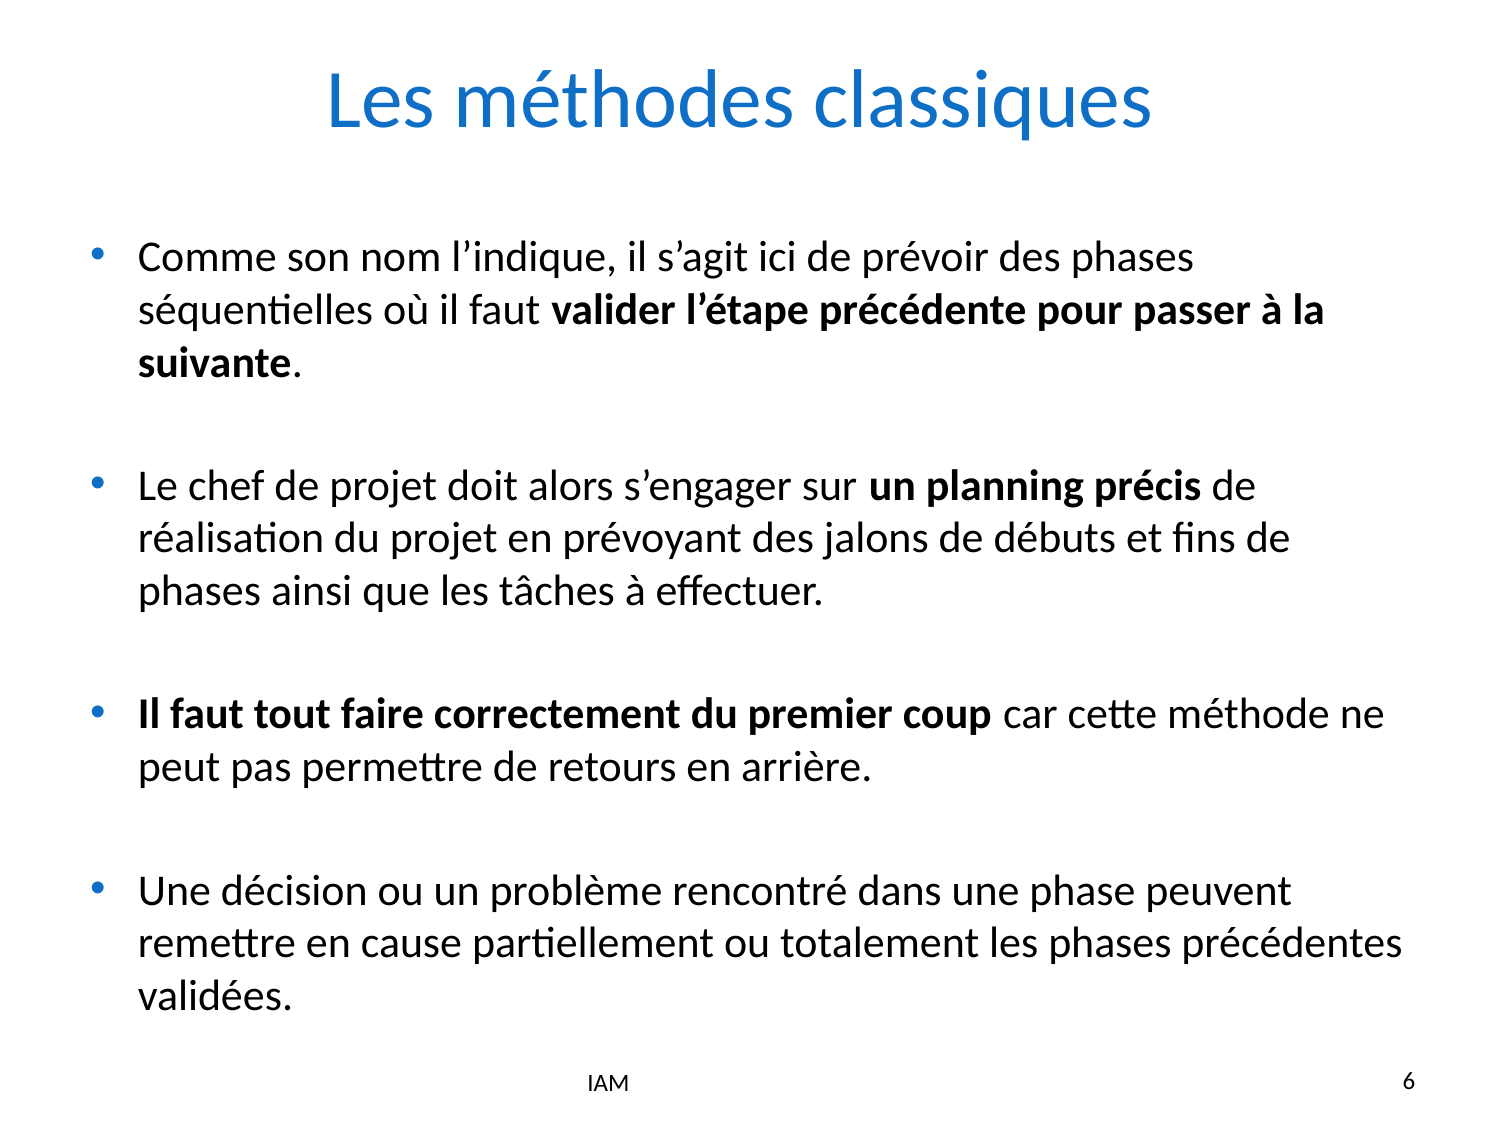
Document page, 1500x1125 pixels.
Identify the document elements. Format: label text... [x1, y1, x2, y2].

list Comme son nom l’indique, il s’agit ici de prévoir des phases séquentielles où il faut valider l’étape précédente pour passer à la suivante. Le chef de projet doit alors s’engager sur un planning précis de réalisation du projet en prévoyant des jalons de débuts et fins de phases ainsi que les tâches à effectuer. Il faut tout faire correctement du premier coup car cette méthode ne peut pas permettre de retours en arrière. Une décision ou un problème rencontré dans une phase peuvent remettre en cause partiellement ou totalement les phases précédentes validées. [75, 219, 1425, 1035]
title Les méthodes classiques [64, 0, 1415, 188]
